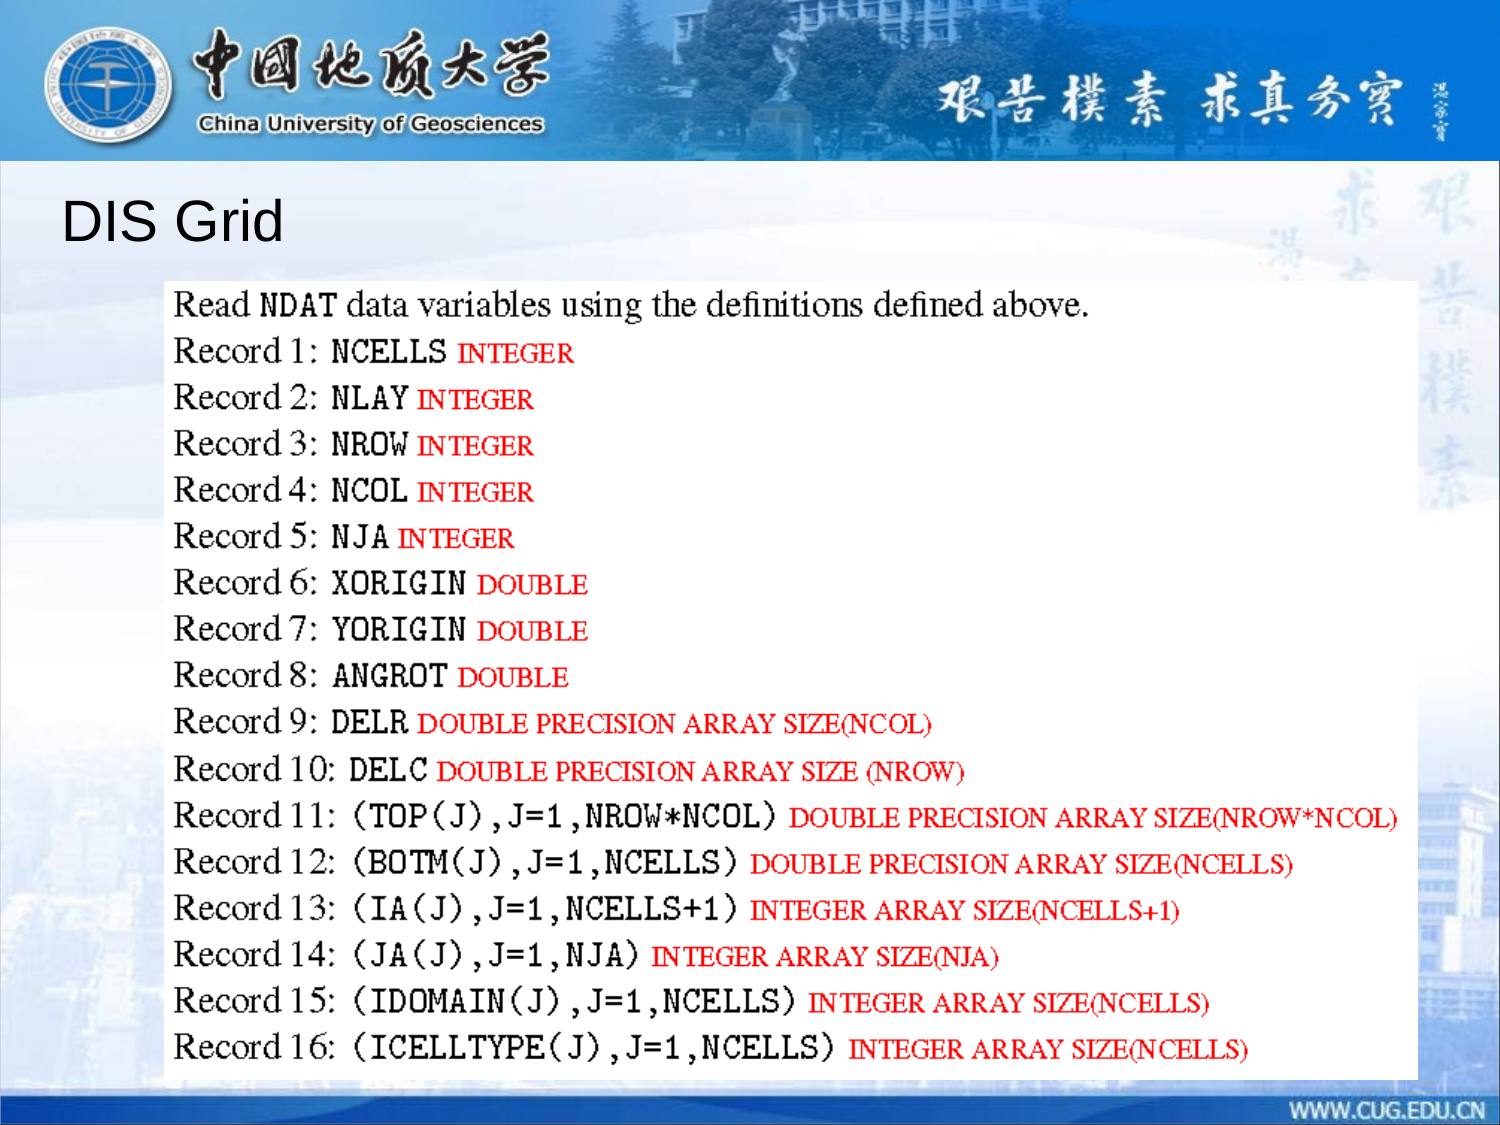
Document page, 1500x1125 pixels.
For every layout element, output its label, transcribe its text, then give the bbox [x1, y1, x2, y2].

text_box DIS Grid [46, 175, 704, 261]
picture [0, 0, 1500, 1125]
